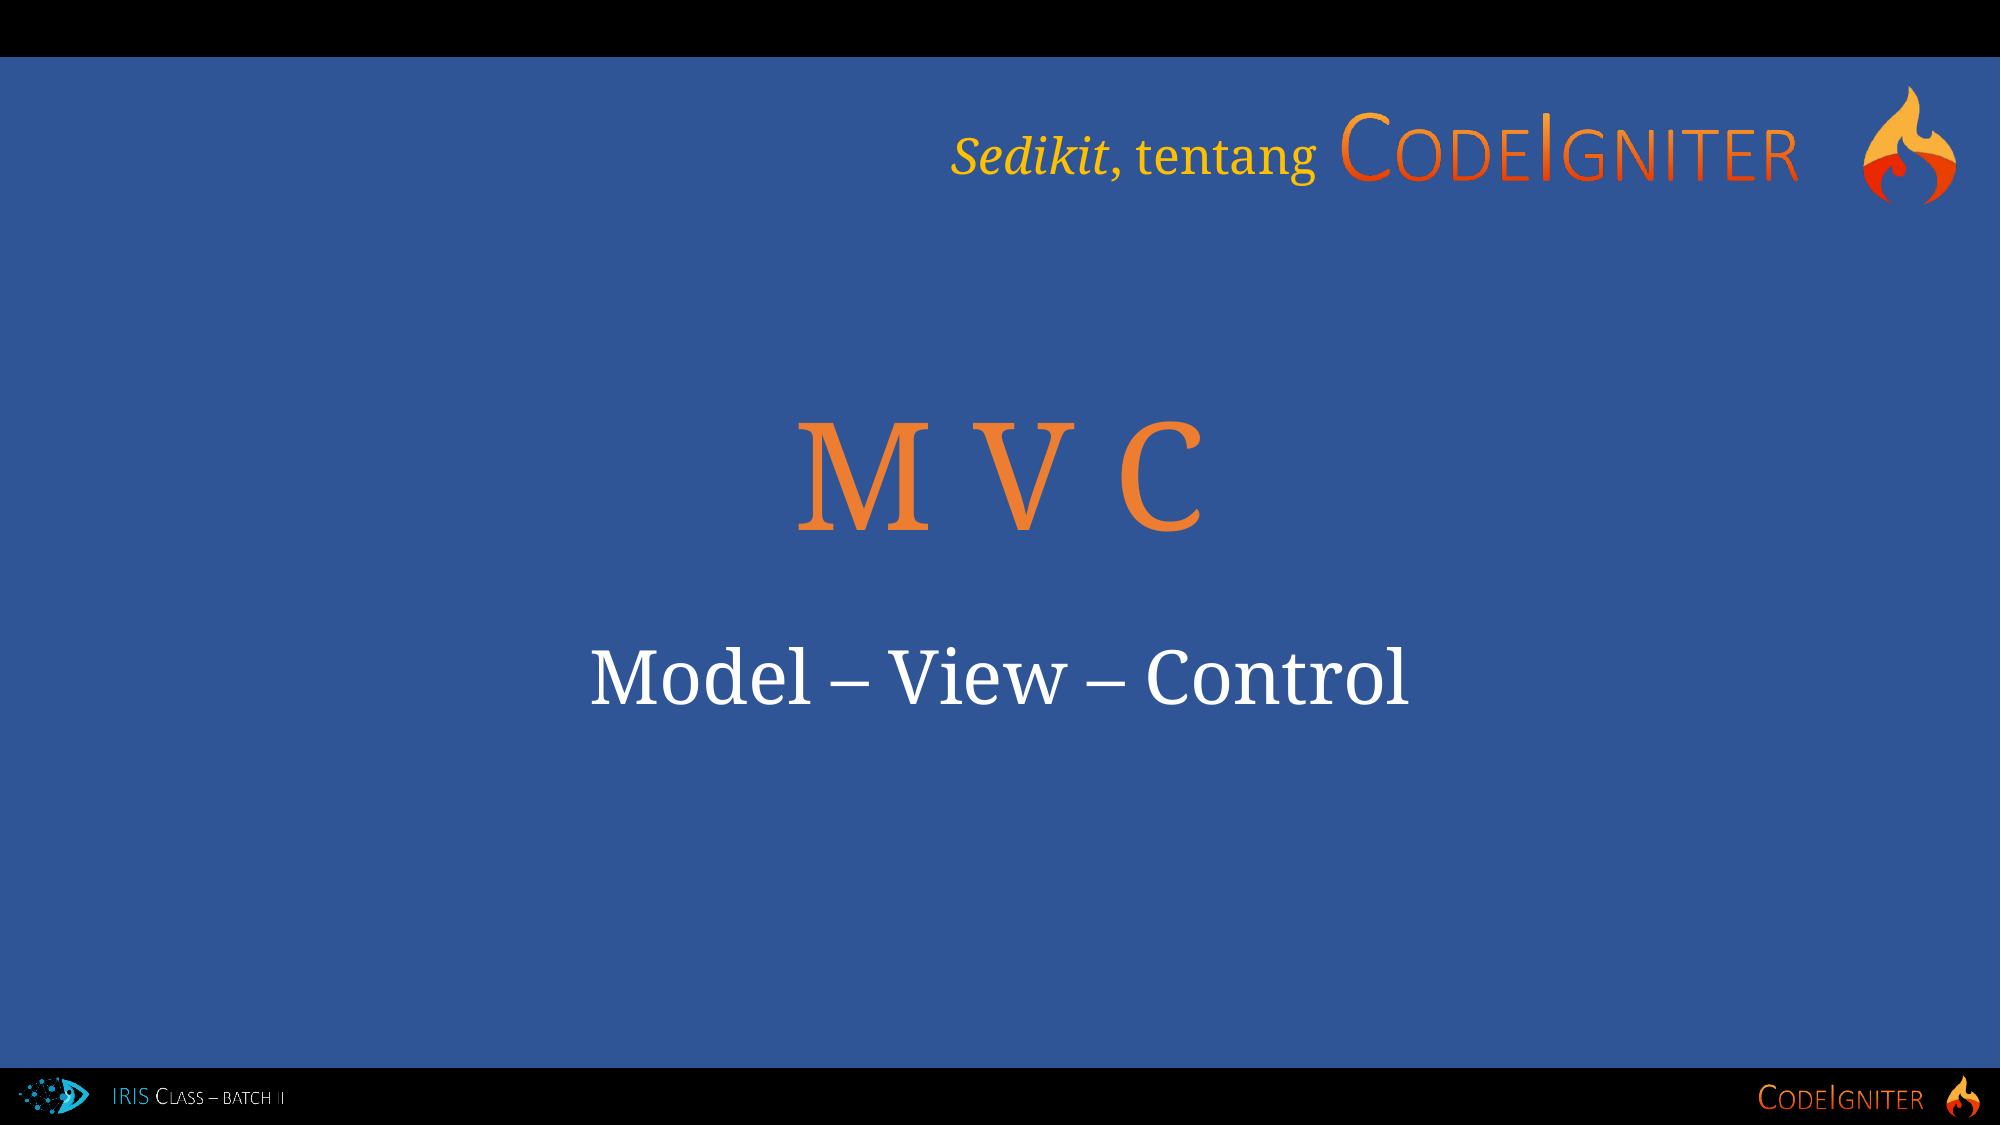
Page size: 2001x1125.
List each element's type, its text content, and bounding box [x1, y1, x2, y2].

text_box Sedikit, tentang [937, 116, 1325, 192]
picture [1325, 59, 1993, 230]
text_box [0, 0, 2000, 57]
text_box M V C [779, 372, 1221, 568]
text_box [0, 1065, 2000, 1125]
text_box Model – View – Control [574, 622, 1426, 727]
